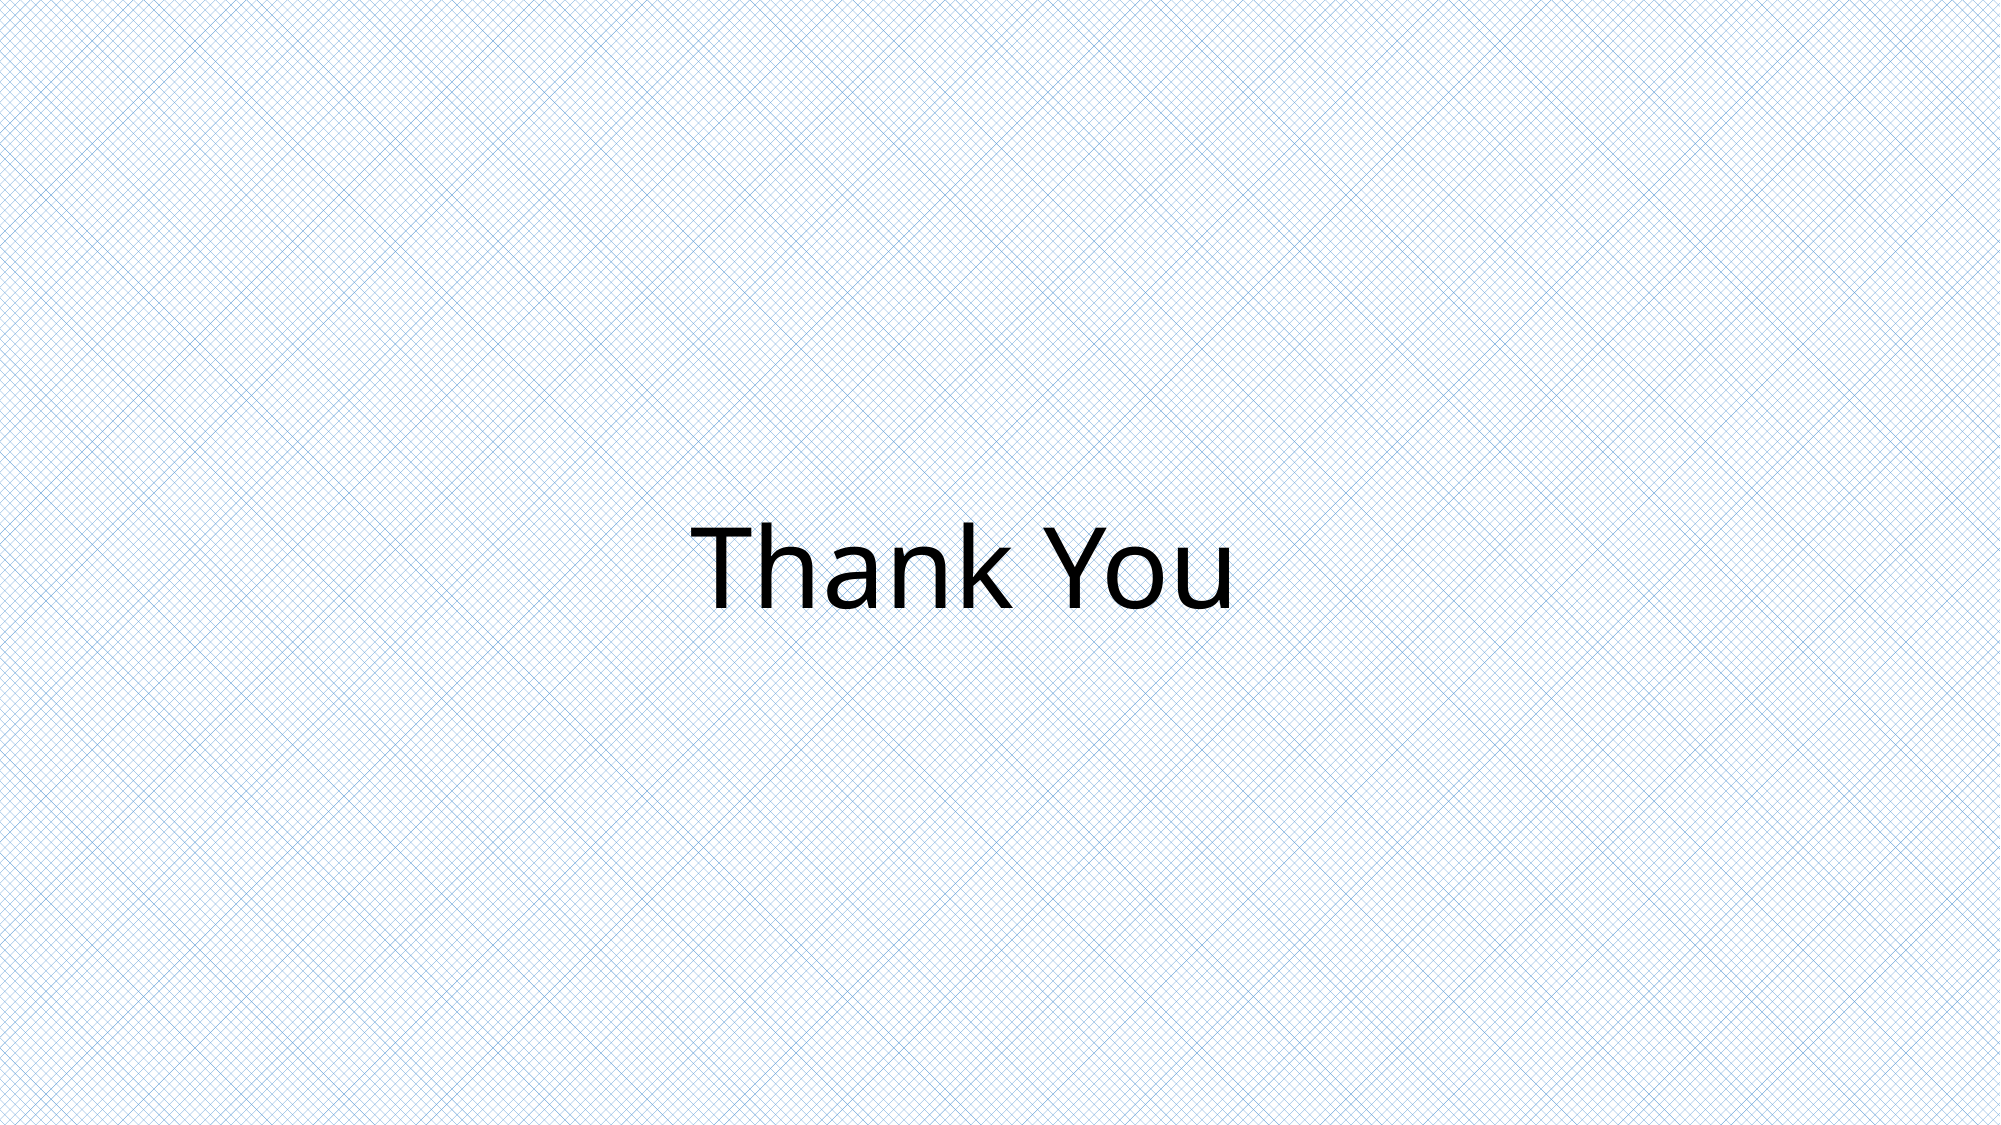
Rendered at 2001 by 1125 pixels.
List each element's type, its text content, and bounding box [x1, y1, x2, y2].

title Thank You [102, 463, 1828, 681]
